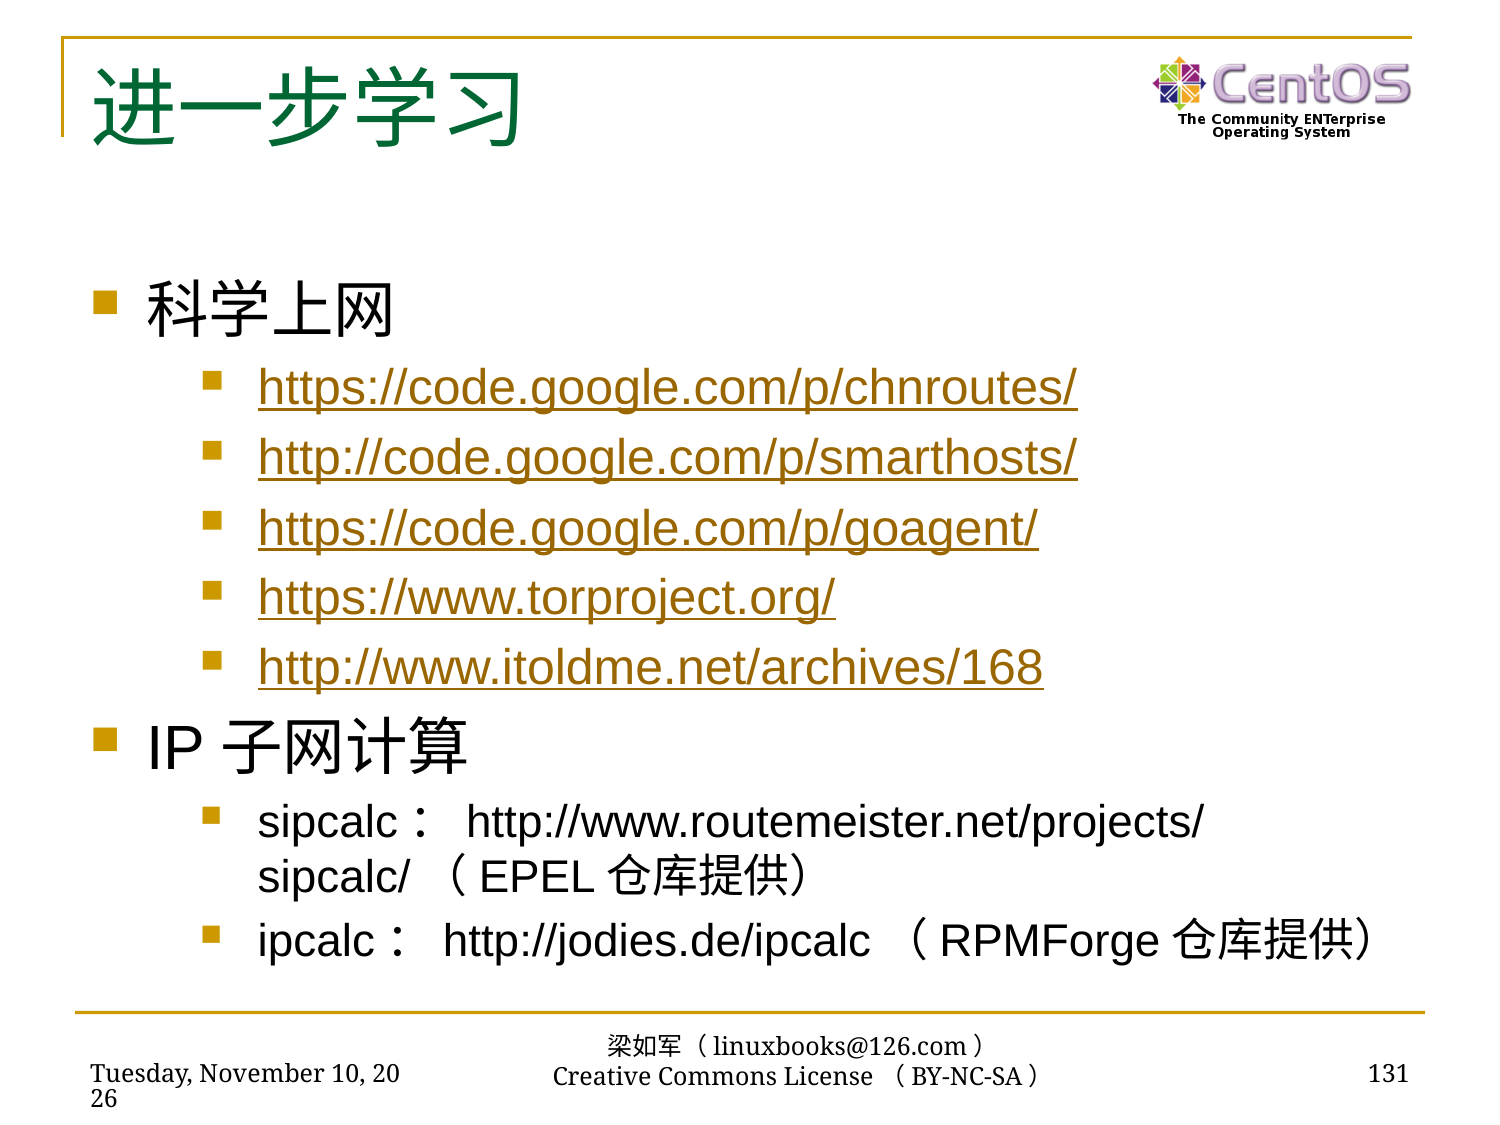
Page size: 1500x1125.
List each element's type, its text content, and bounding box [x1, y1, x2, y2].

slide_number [74, 1023, 426, 1100]
title 进一步学习 [74, 45, 1426, 233]
list 科学上网 https://code.google.com/p/chnroutes/ http://code.google.com/p/smarthosts/ https://code.google.com/p/goagent/ https://www.torproject.org/ http://www.itoldme.net/archives/168 IP子网计算 sipcalc：http://www.routemeister.net/projects/sipcalc/（EPEL仓库提供） ipcalc：http://jodies.de/ipcalc（RPMForge仓库提供） [74, 262, 1426, 1006]
slide_number 131 [1074, 1023, 1426, 1100]
footer 梁如军（linuxbooks@126.com） Creative Commons License（BY-NC-SA） [359, 1022, 1247, 1099]
